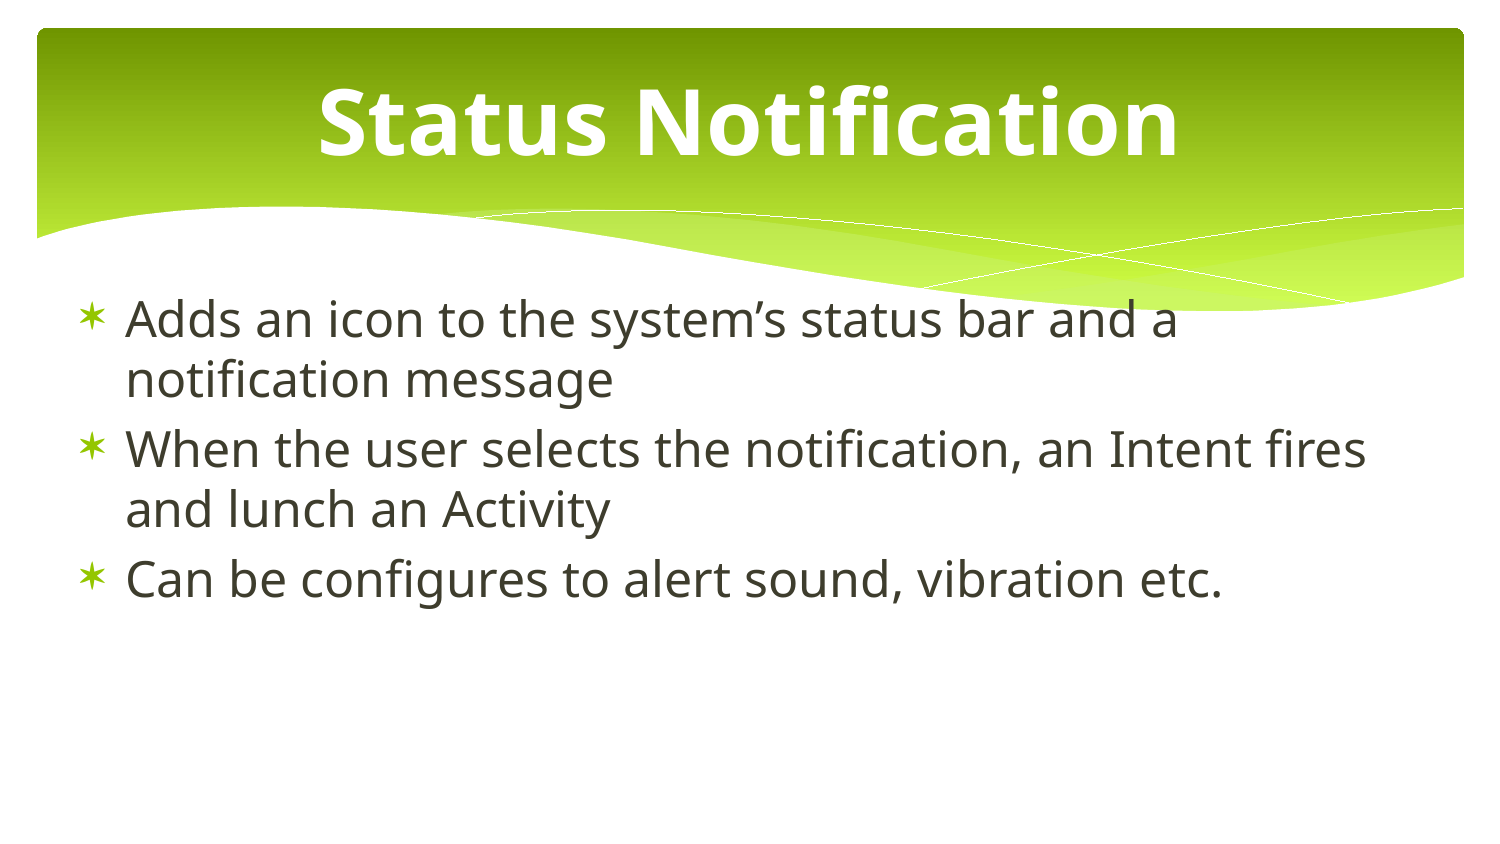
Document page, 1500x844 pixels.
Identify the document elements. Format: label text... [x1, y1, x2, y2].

list Adds an icon to the system’s status bar and a notification message When the user selects the notification, an Intent fires and lunch an Activity Can be configures to alert sound, vibration etc. [64, 280, 1447, 754]
title Status Notification [75, 41, 1425, 196]
